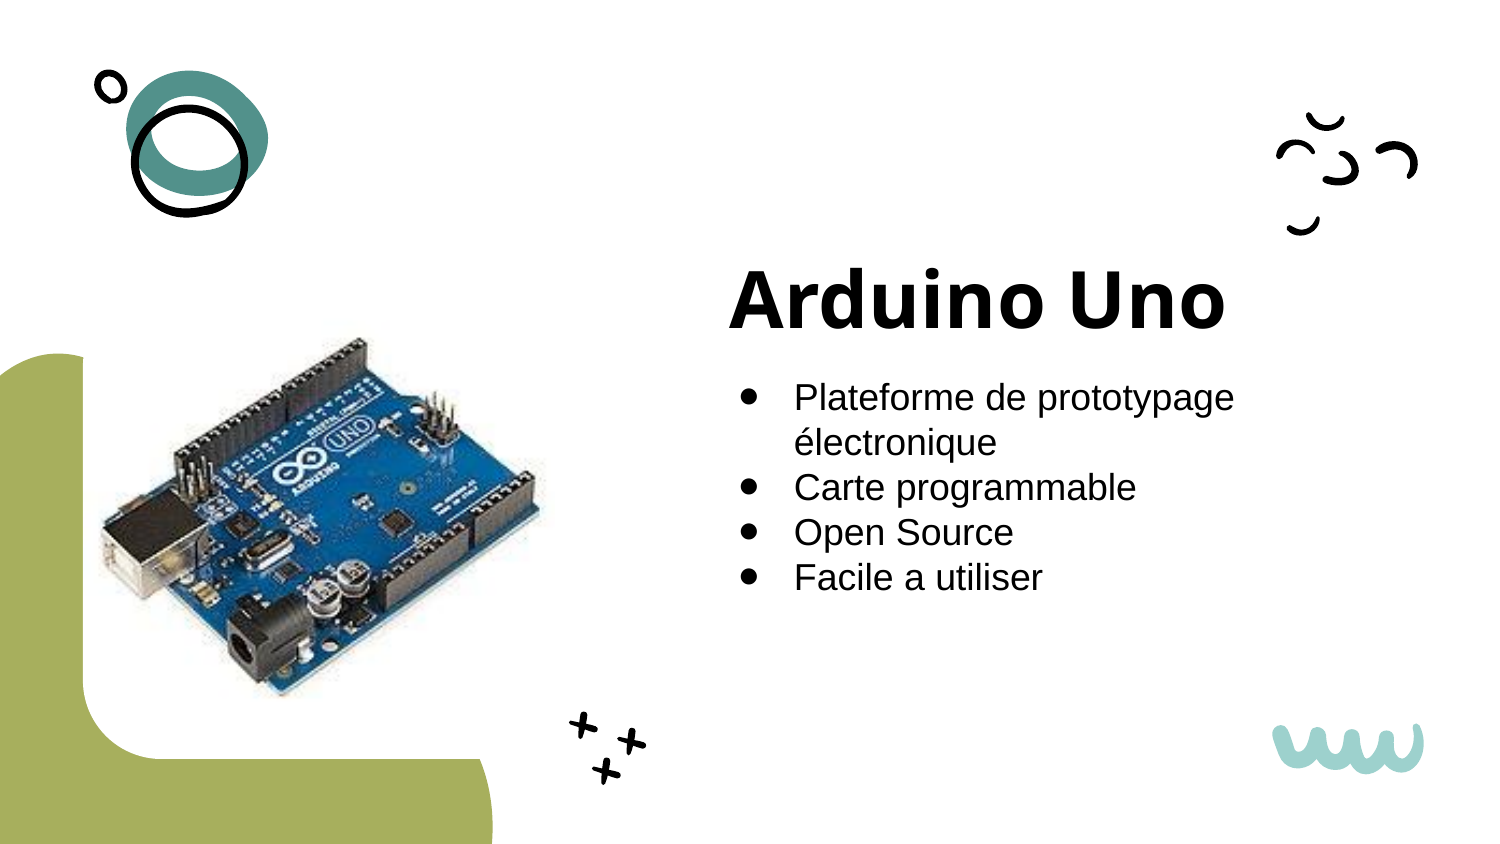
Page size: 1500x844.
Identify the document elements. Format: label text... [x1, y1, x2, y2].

picture [82, 287, 555, 760]
subtitle Plateforme de prototypage électronique Carte programmable Open Source Facile a utiliser [703, 357, 1413, 760]
title Arduino Uno [714, 234, 1391, 357]
